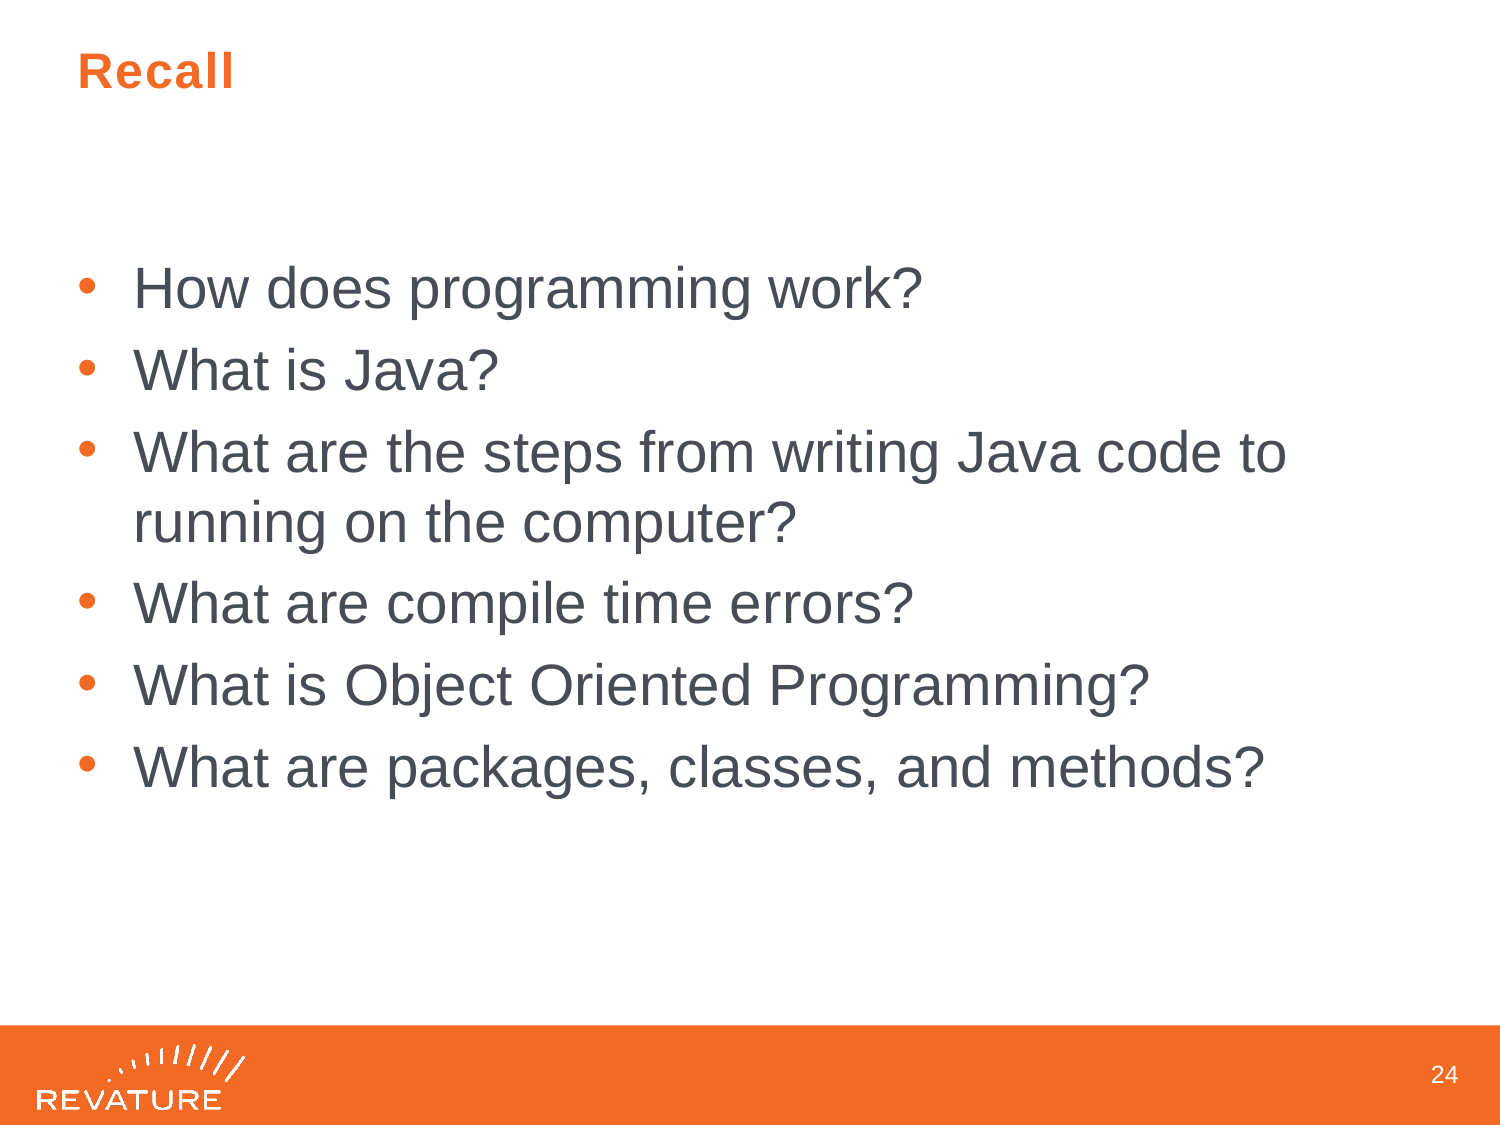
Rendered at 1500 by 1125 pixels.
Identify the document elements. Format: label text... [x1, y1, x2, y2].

title Recall [62, 0, 1438, 138]
list How does programming work? What is Java? What are the steps from writing Java code to running on the computer? What are compile time errors? What is Object Oriented Programming? What are packages, classes, and methods? [62, 243, 1438, 986]
slide_number 23 [1332, 1043, 1474, 1104]
picture [37, 1044, 245, 1110]
